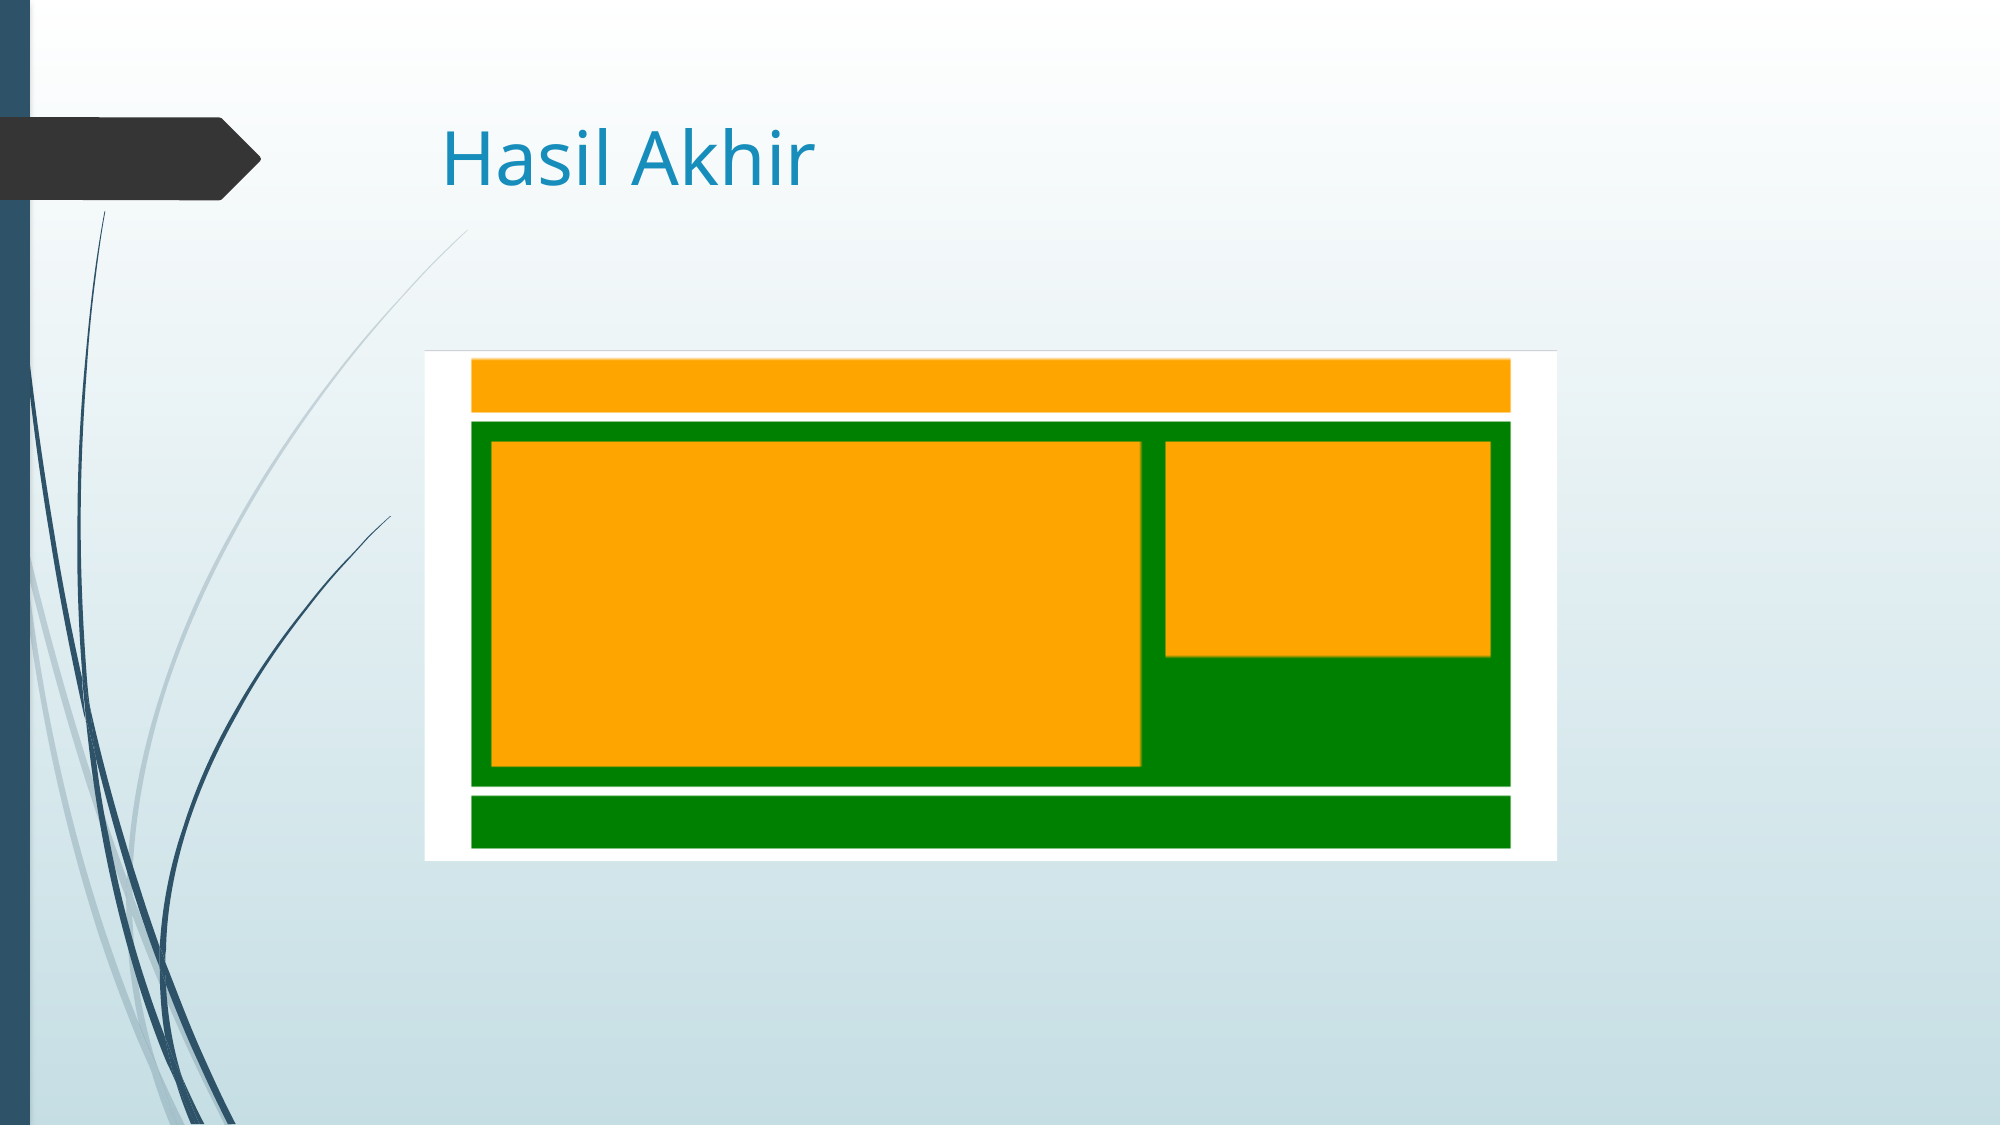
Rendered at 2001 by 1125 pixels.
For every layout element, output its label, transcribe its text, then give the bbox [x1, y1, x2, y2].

title Hasil Akhir [425, 102, 1888, 313]
picture [424, 349, 1558, 862]
